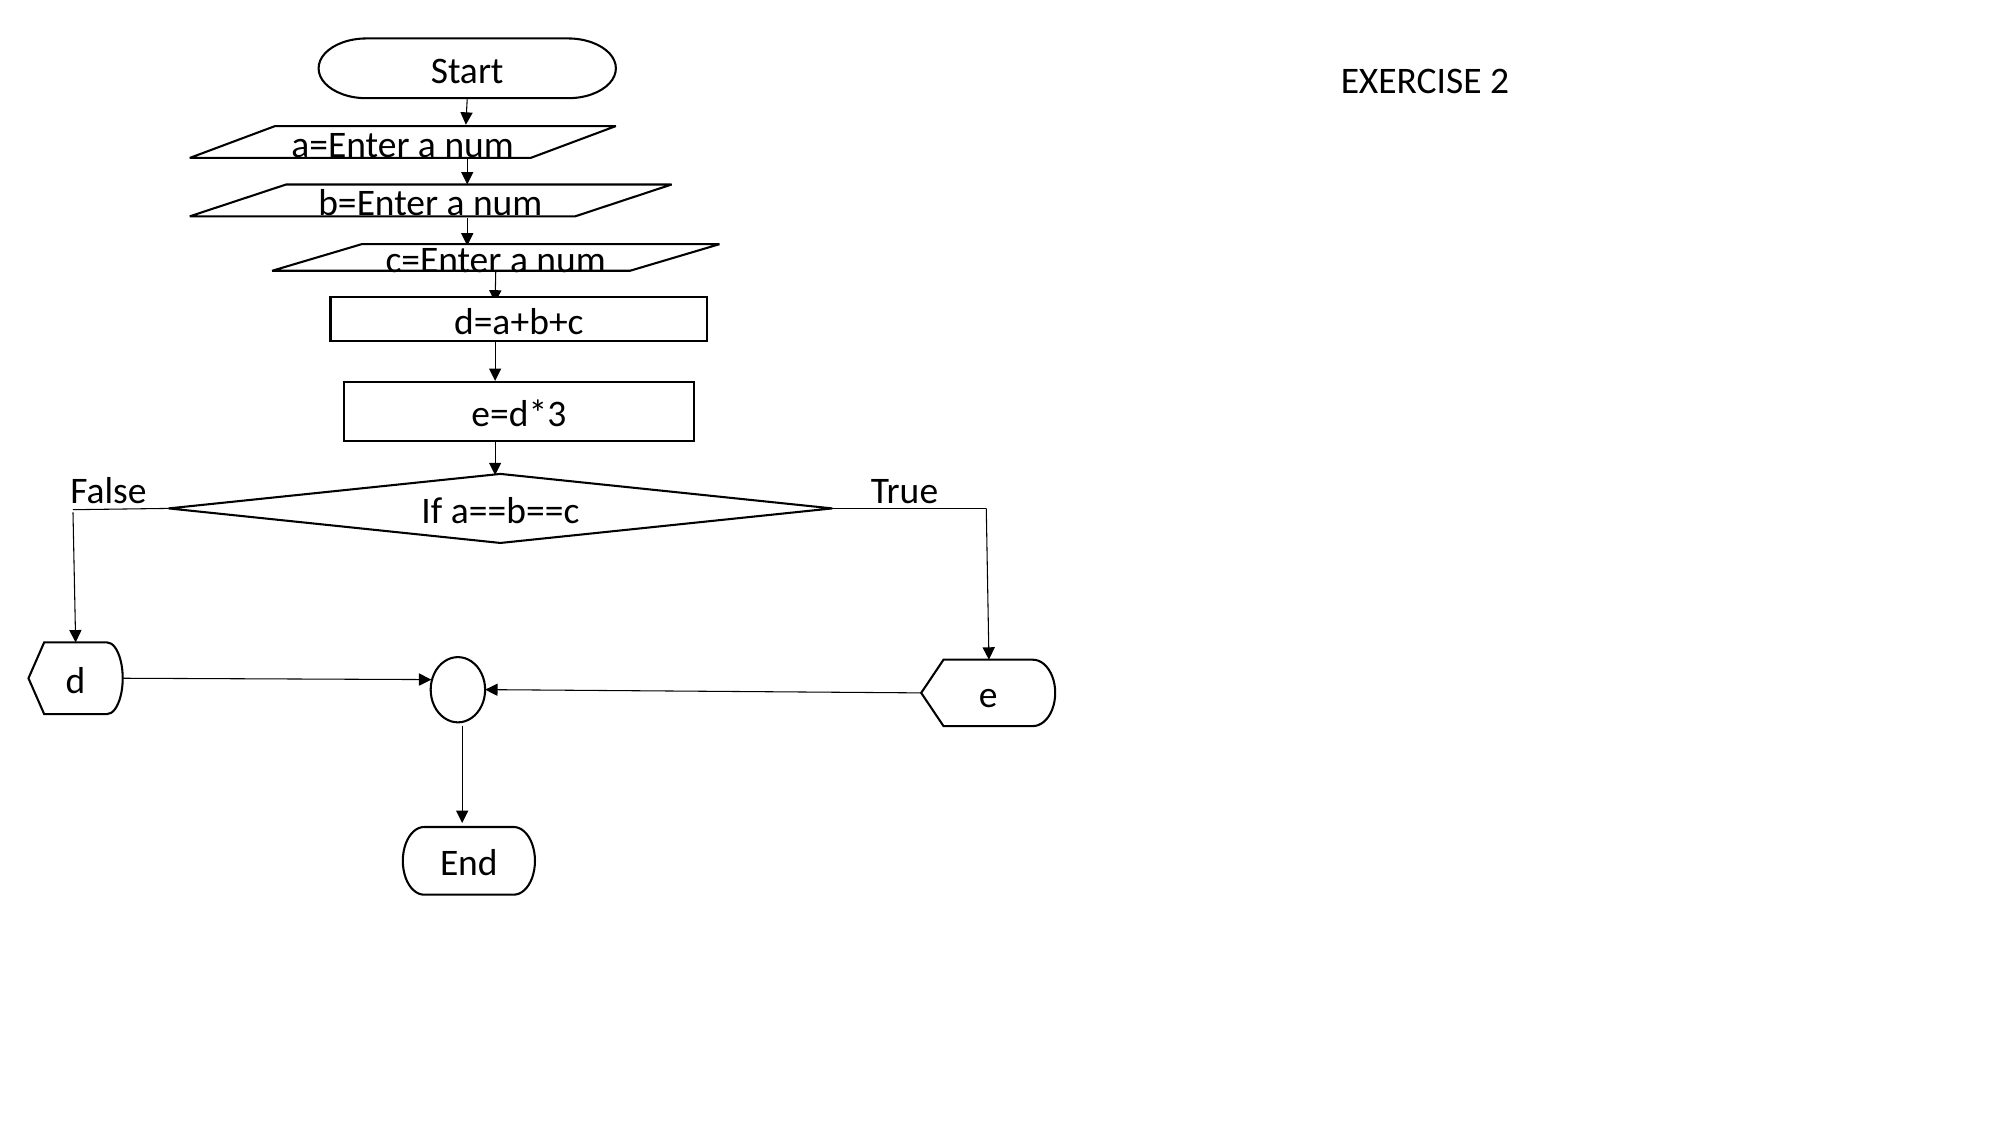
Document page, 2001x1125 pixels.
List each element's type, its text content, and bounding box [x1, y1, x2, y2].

text_box d=a+b+c [329, 296, 708, 342]
text_box If a==b==c [180, 472, 833, 544]
text_box d [27, 641, 124, 716]
text_box End [401, 825, 537, 896]
text_box e=d*3 [343, 381, 695, 442]
text_box EXERCISE 2 [1326, 49, 1848, 109]
text_box Start [317, 37, 617, 100]
text_box False [55, 458, 180, 519]
text_box True [856, 458, 984, 508]
text_box a=Enter a num [189, 125, 617, 159]
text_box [485, 689, 922, 693]
text_box e [920, 658, 1057, 728]
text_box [72, 512, 76, 643]
text_box True [856, 509, 984, 519]
text_box c=Enter a num [271, 243, 720, 272]
text_box [429, 656, 487, 724]
text_box b=Enter a num [189, 183, 672, 218]
